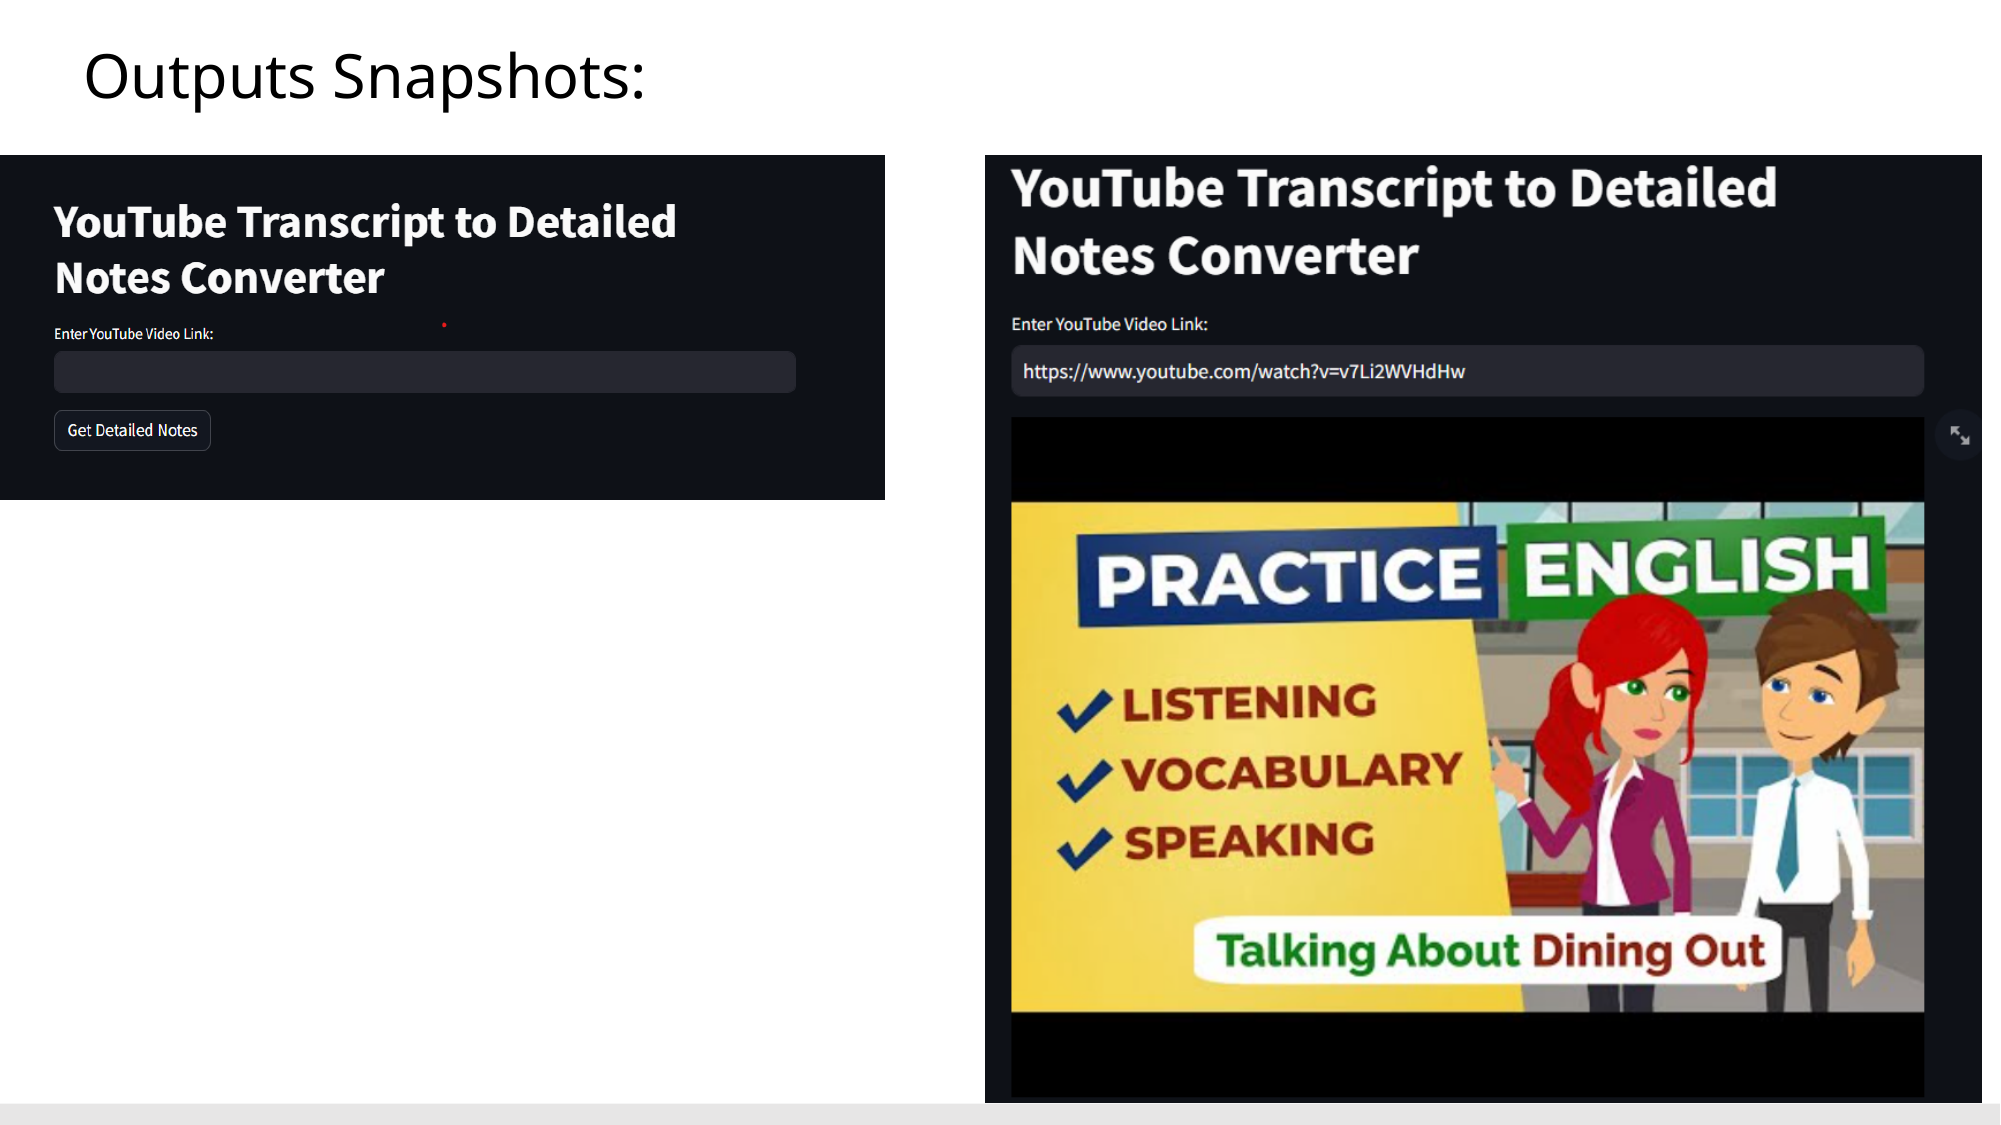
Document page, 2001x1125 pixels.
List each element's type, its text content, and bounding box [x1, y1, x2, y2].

picture [985, 155, 1982, 1103]
picture [0, 155, 885, 500]
title Outputs Snapshots: [68, 30, 1932, 156]
